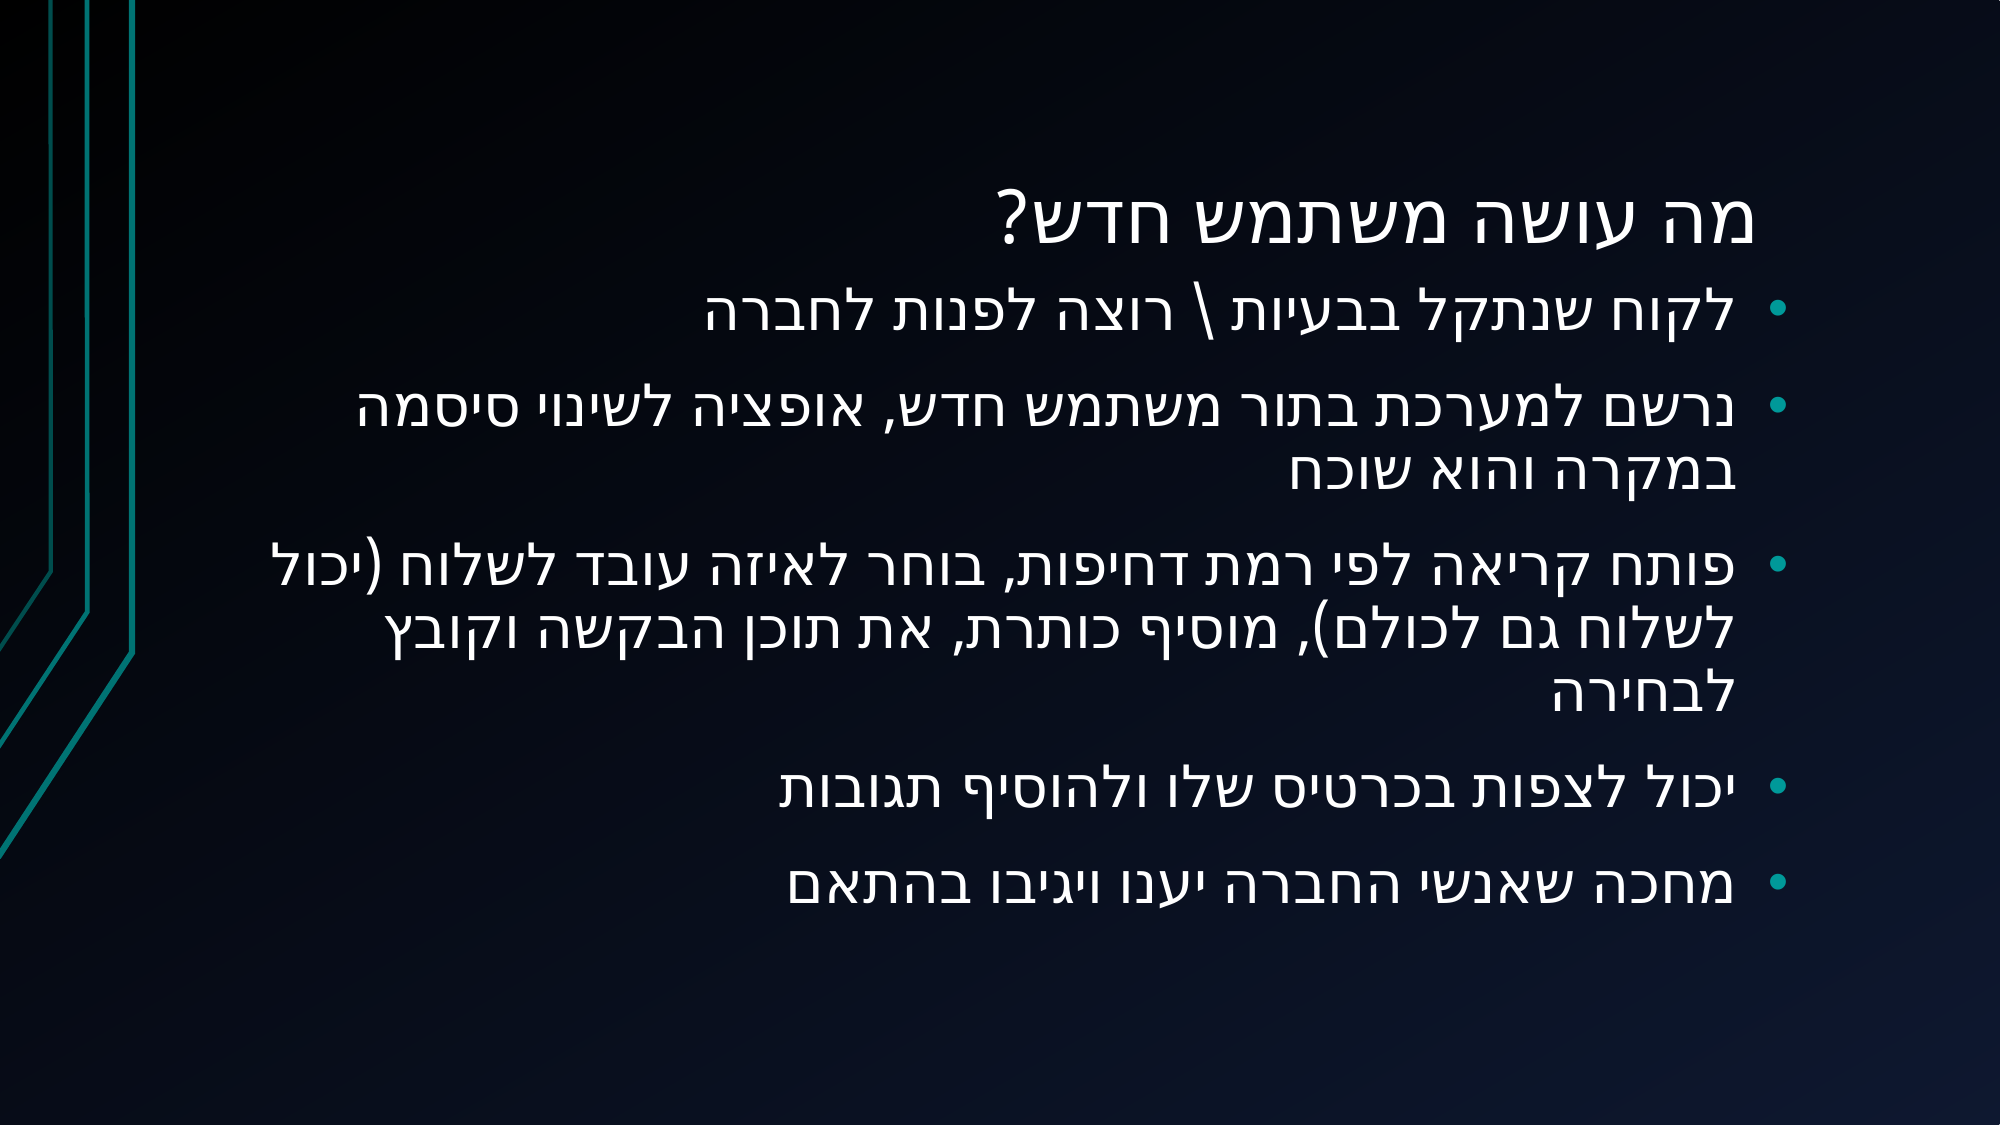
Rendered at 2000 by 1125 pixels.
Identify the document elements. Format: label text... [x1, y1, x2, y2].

list לקוח שנתקל בבעיות \ רוצה לפנות לחברה נרשם למערכת בתור משתמש חדש, אופציה לשינוי סיסמה במקרה והוא שוכח פותח קריאה לפי רמת דחיפות, בוחר לאיזה עובד לשלוח (יכול לשלוח גם לכולם), מוסיף כותרת, את תוכן הבקשה וקובץ לבחירה יכול לצפות בכרטיס שלו ולהוסיף תגובות מחכה שאנשי החברה יענו ויגיבו בהתאם [219, 269, 1809, 1003]
title מה עושה משתמש חדש? [80, 69, 1781, 270]
